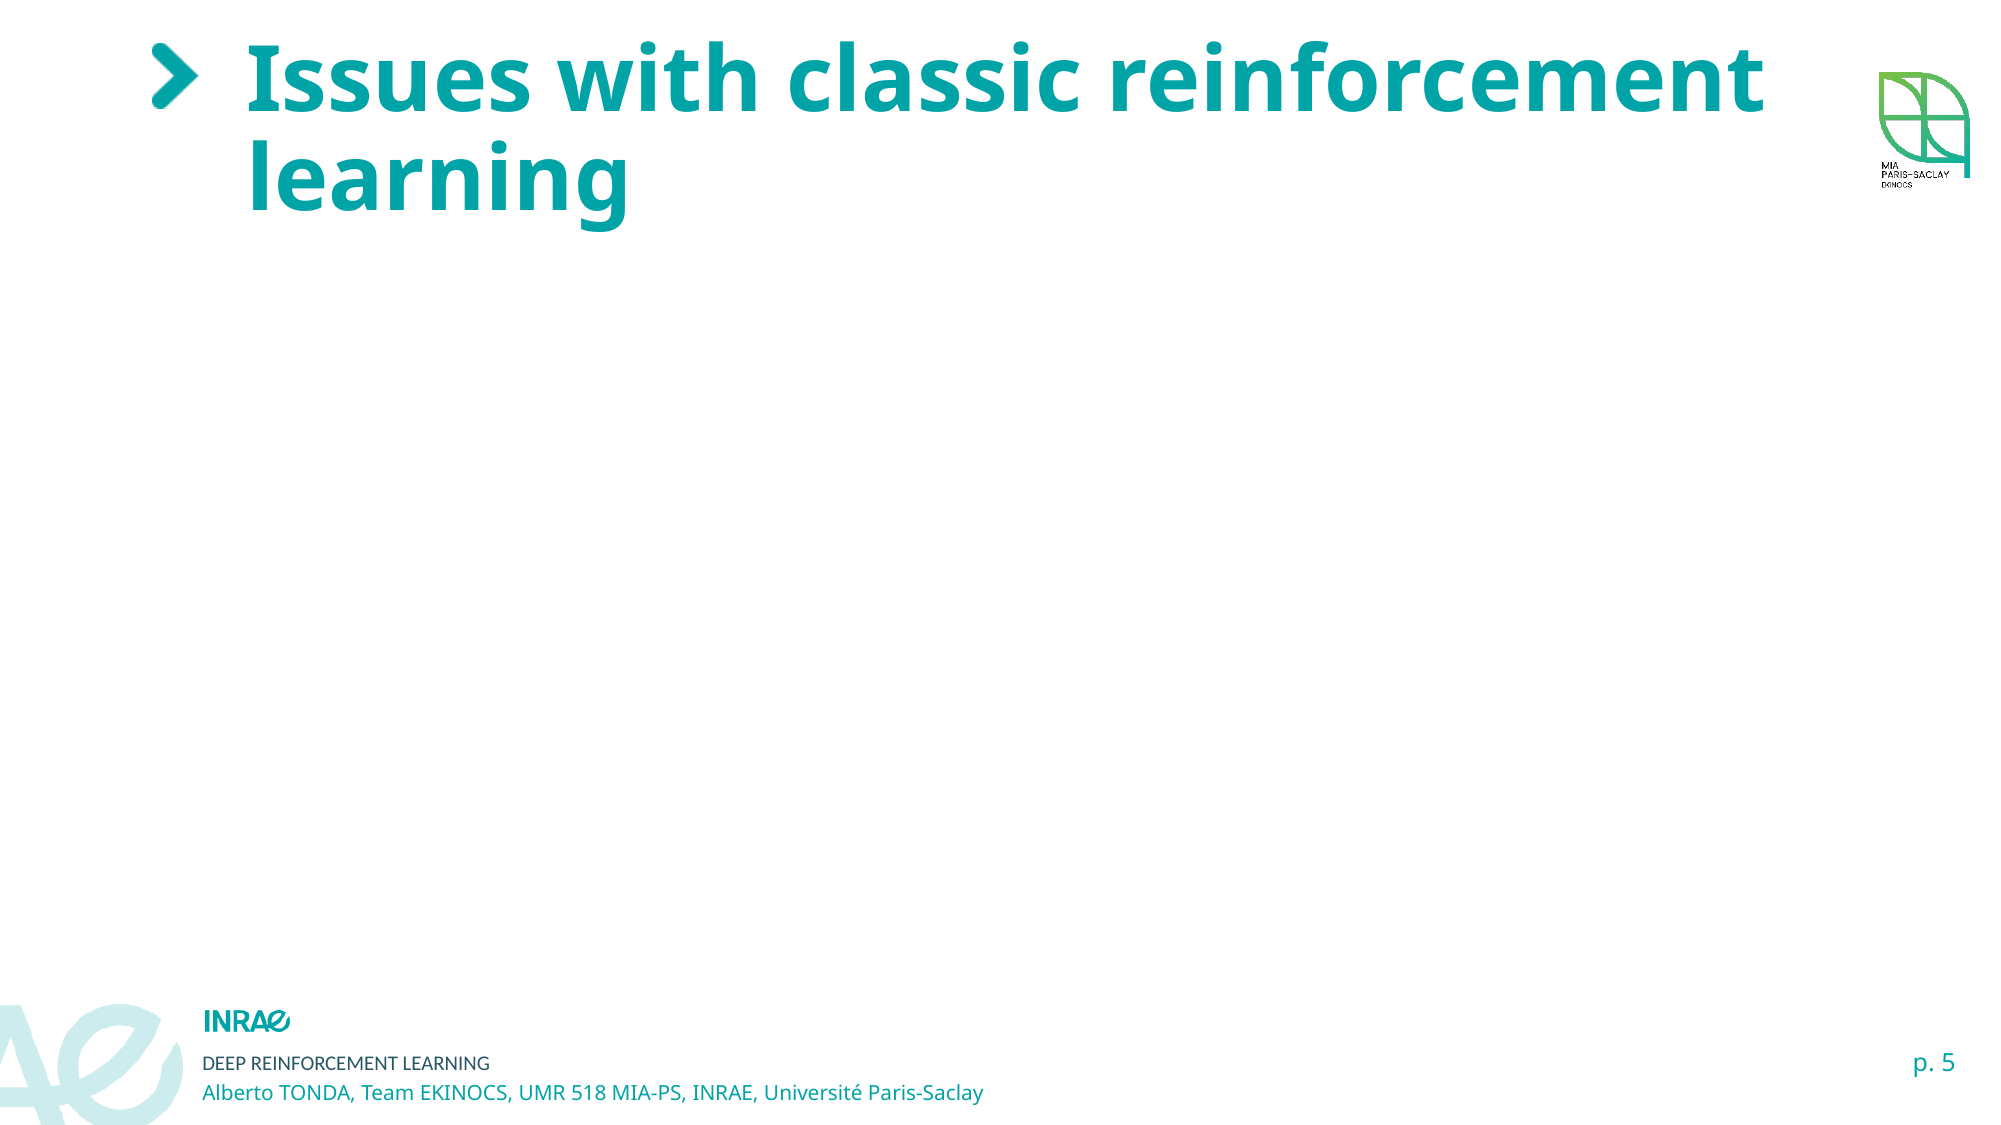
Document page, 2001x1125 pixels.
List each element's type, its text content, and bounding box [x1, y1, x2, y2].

picture [0, 996, 329, 1125]
picture [152, 43, 200, 109]
title Issues with classic reinforcement learning [137, 59, 1863, 203]
picture [1862, 54, 1986, 205]
